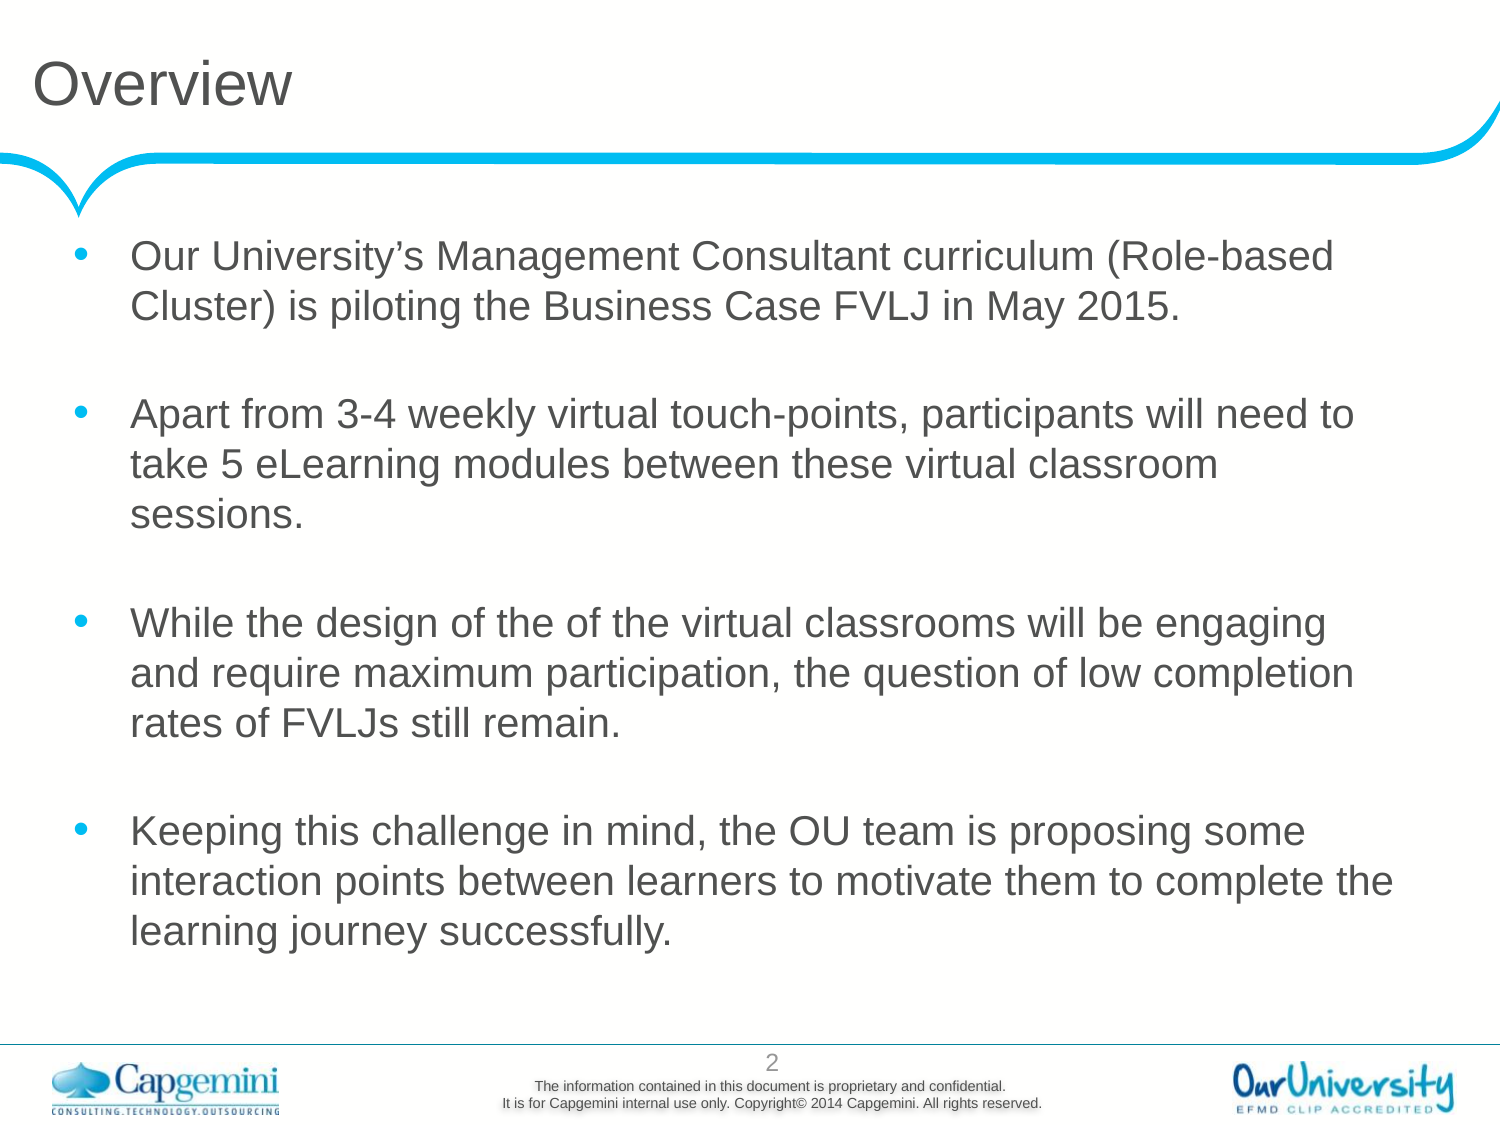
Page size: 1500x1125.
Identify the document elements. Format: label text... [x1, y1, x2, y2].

title Overview [17, 21, 1333, 140]
list Our University’s Management Consultant curriculum (Role-based Cluster) is piloting the Business Case FVLJ in May 2015. Apart from 3-4 weekly virtual touch-points, participants will need to take 5 eLearning modules between these virtual classroom sessions. While the design of the of the virtual classrooms will be engaging and require maximum participation, the question of low completion rates of FVLJs still remain. Keeping this challenge in mind, the OU team is proposing some interaction points between learners to motivate them to complete the learning journey successfully. [72, 228, 1406, 995]
picture [52, 1062, 279, 1115]
picture [1232, 1061, 1457, 1115]
